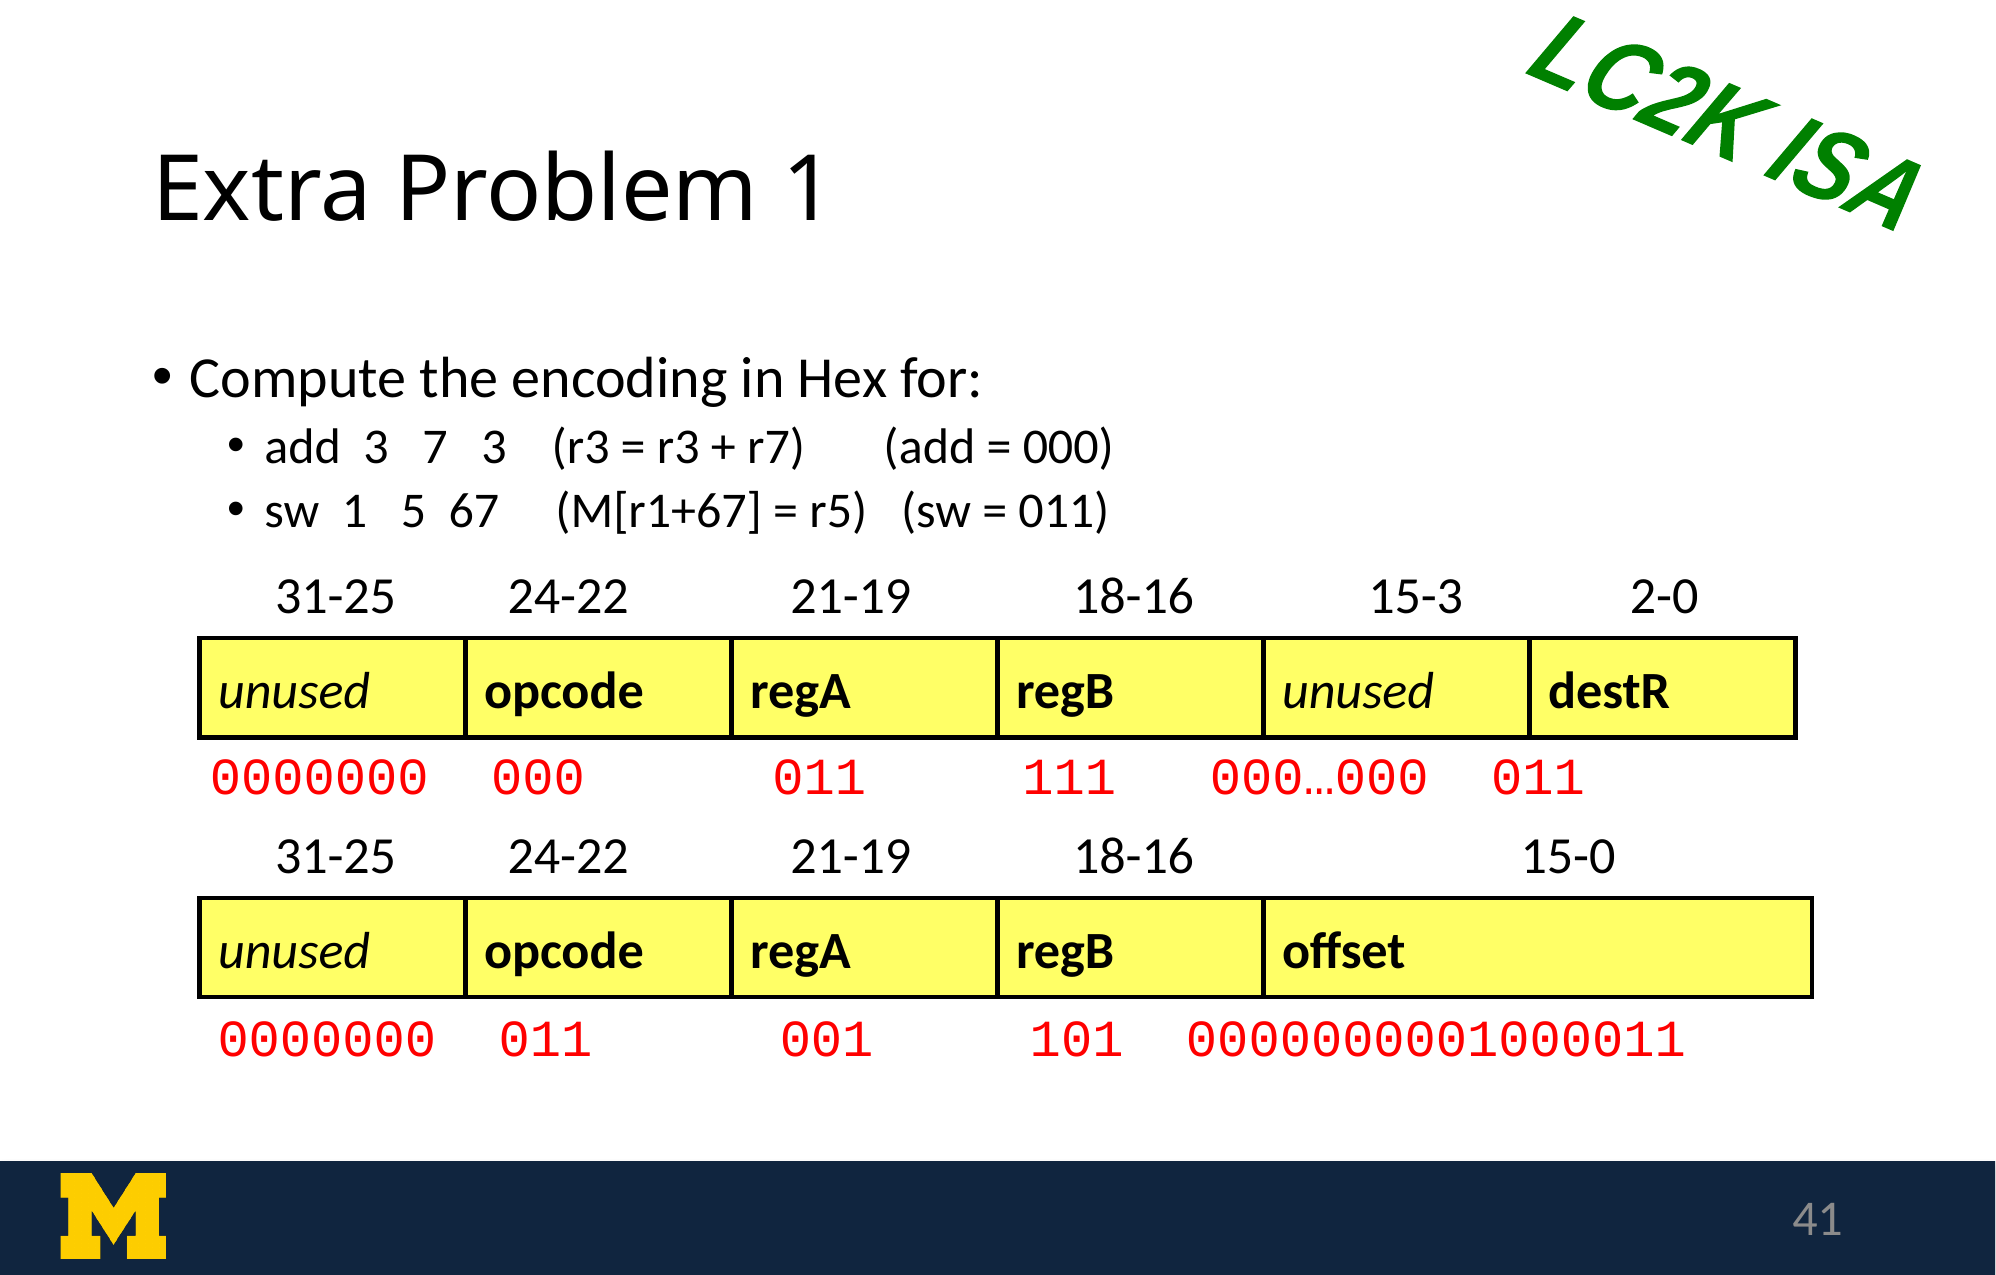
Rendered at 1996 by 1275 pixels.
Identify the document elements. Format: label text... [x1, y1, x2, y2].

text_box 0000000 011 001 101 0000000001000011 [198, 995, 1846, 1077]
text_box destR [1529, 638, 1796, 732]
text_box 21-19 [771, 814, 931, 894]
text_box 21-19 [771, 552, 931, 634]
text_box opcode [466, 898, 732, 995]
text_box 2-0 [1611, 552, 1718, 634]
text_box 15-3 [1349, 552, 1482, 634]
text_box 15-0 [1502, 814, 1635, 894]
text_box regB [997, 638, 1263, 732]
title Extra Problem 1 [137, 67, 1858, 315]
text_box regA [732, 638, 997, 732]
text_box unused [199, 638, 466, 732]
slide_number 41 [1408, 1181, 1858, 1250]
text_box 24-22 [489, 552, 648, 634]
text_box unused [199, 898, 466, 995]
text_box 31-25 [256, 814, 415, 894]
list Compute the encoding in Hex for: add 3 7 3 (r3 = r3 + r7) (add = 000) sw 1 5 67 (M[r1+67] = r5) (sw = 011) [137, 339, 1858, 1149]
text_box 18-16 [1054, 552, 1213, 634]
text_box 31-25 [256, 552, 415, 634]
text_box opcode [466, 638, 732, 732]
text_box offset [1263, 898, 1813, 995]
text_box regB [997, 898, 1263, 995]
text_box unused [1263, 638, 1529, 732]
text_box 24-22 [489, 814, 648, 894]
text_box regA [732, 898, 997, 995]
text_box 18-16 [1054, 814, 1213, 894]
text_box 0000000 000 011 111 000…000 011 [191, 732, 1813, 814]
